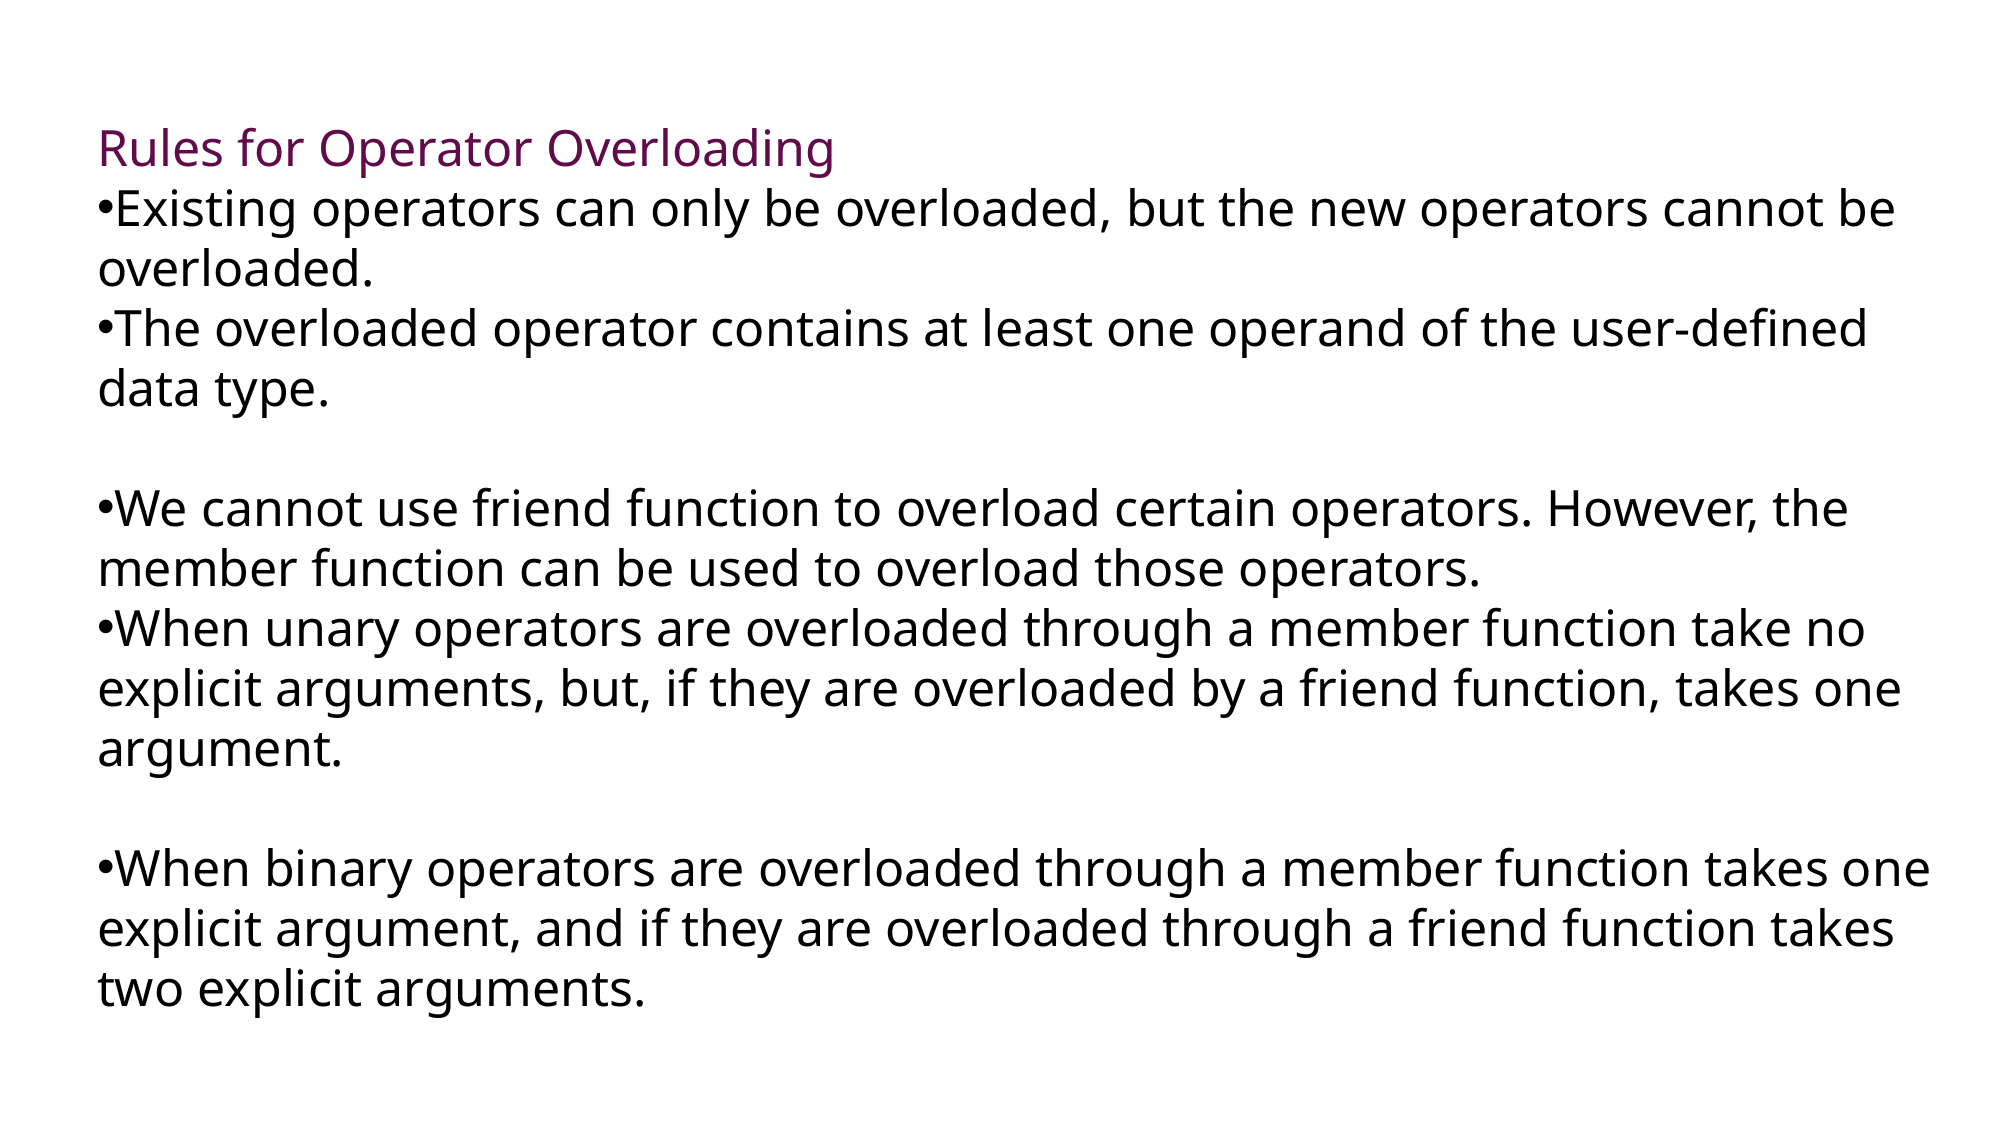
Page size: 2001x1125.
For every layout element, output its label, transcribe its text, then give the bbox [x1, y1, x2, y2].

text_box Rules for Operator Overloading Existing operators can only be overloaded, but the new operators cannot be overloaded. The overloaded operator contains at least one operand of the user-defined data type. We cannot use friend function to overload certain operators. However, the member function can be used to overload those operators. When unary operators are overloaded through a member function take no explicit arguments, but, if they are overloaded by a friend function, takes one argument. When binary operators are overloaded through a member function takes one explicit argument, and if they are overloaded through a friend function takes two explicit arguments. [82, 108, 1978, 1024]
